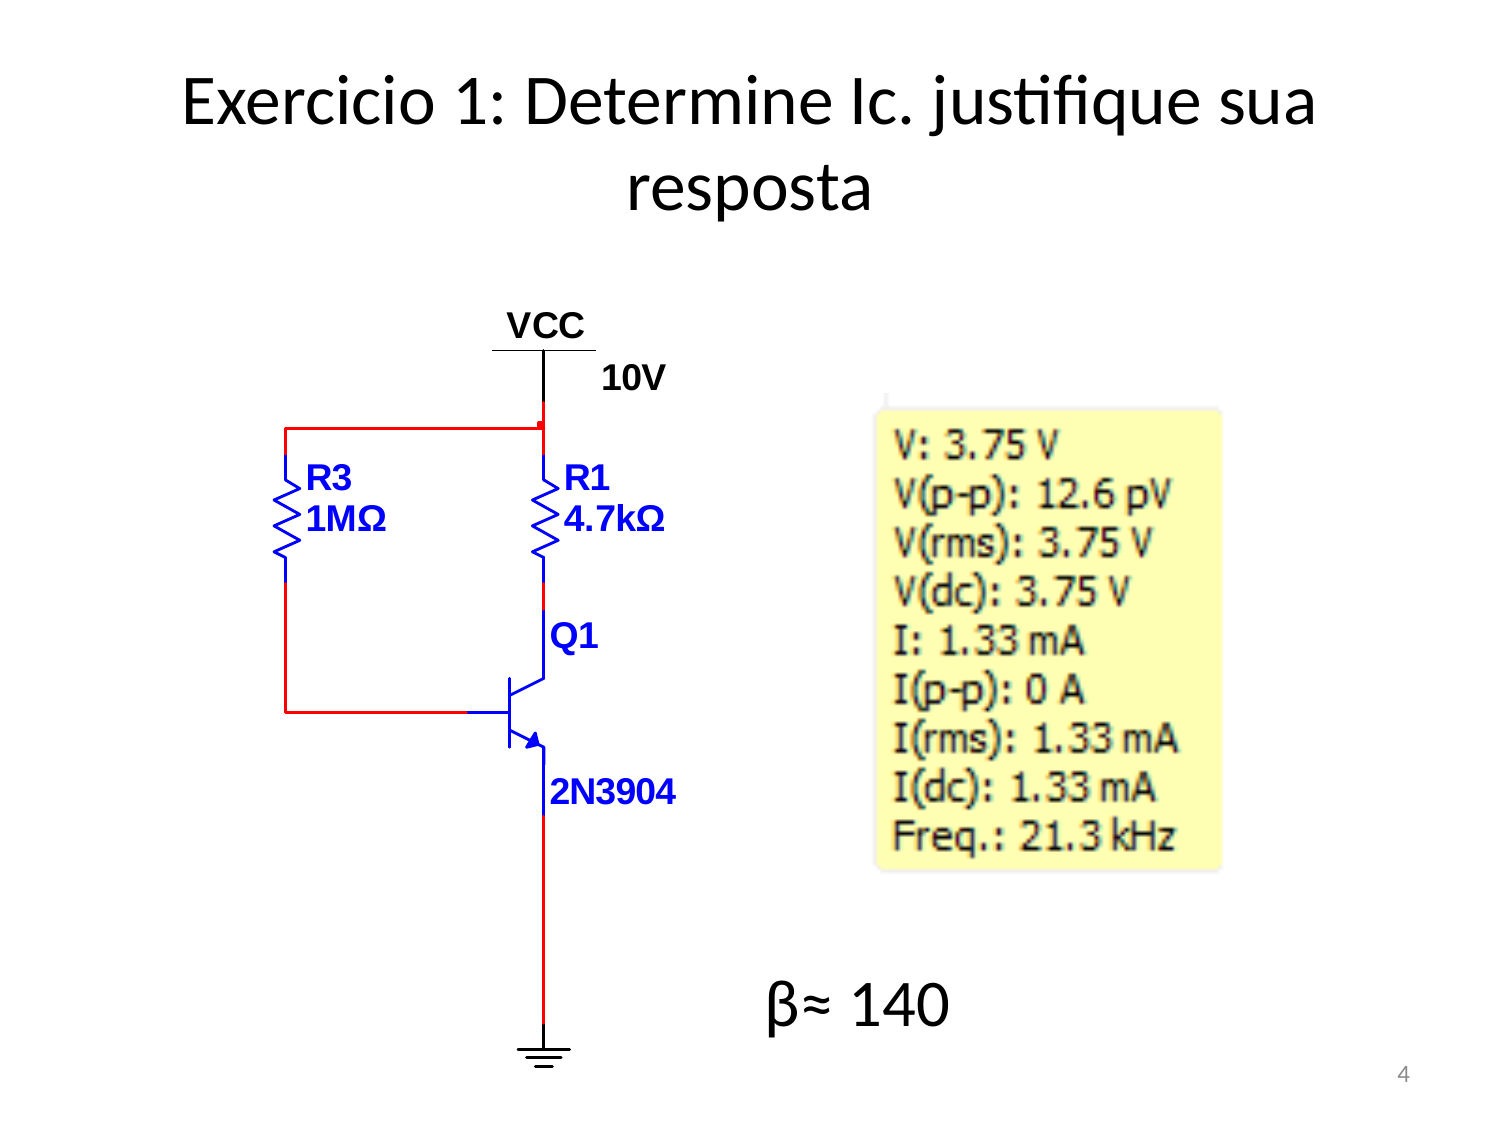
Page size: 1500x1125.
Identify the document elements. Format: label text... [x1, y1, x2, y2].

title Exercicio 1: Determine Ic. justifique sua resposta [75, 45, 1425, 233]
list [253, 298, 680, 1103]
slide_number 4 [1074, 1042, 1425, 1103]
text_box β≈ 140 [750, 952, 1075, 1047]
picture [848, 393, 1251, 882]
